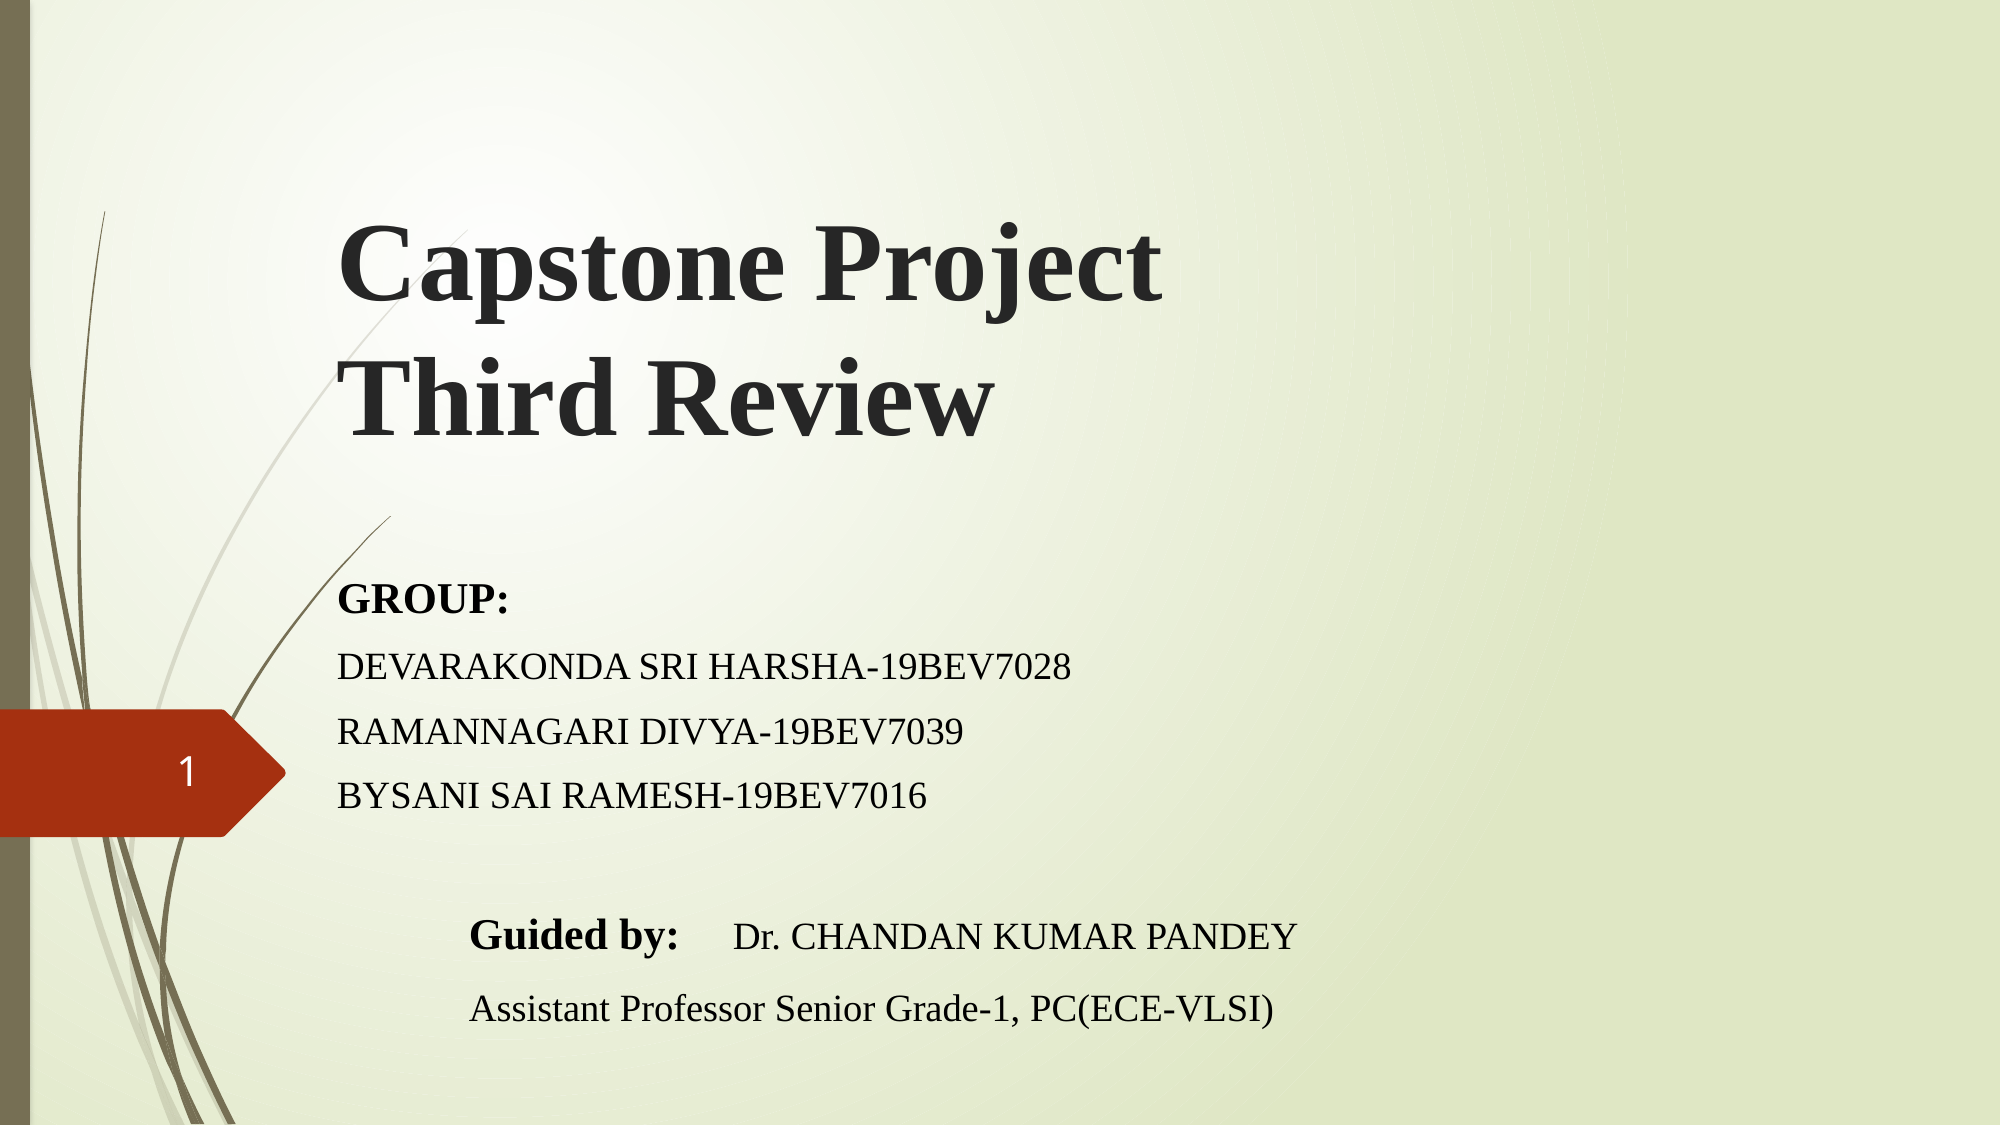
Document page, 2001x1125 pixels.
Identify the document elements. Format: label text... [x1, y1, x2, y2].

title Capstone Project Third Review [321, 94, 1785, 466]
subtitle GROUP: DEVARAKONDA SRI HARSHA-19BEV7028 RAMANNAGARI DIVYA-19BEV7039 BYSANI SAI RAMESH-19BEV7016 Guided by: Dr. CHANDAN KUMAR PANDEY Assistant Professor Senior Grade-1, PC(ECE-VLSI) [321, 562, 1888, 1045]
slide_number 1 [87, 743, 216, 803]
